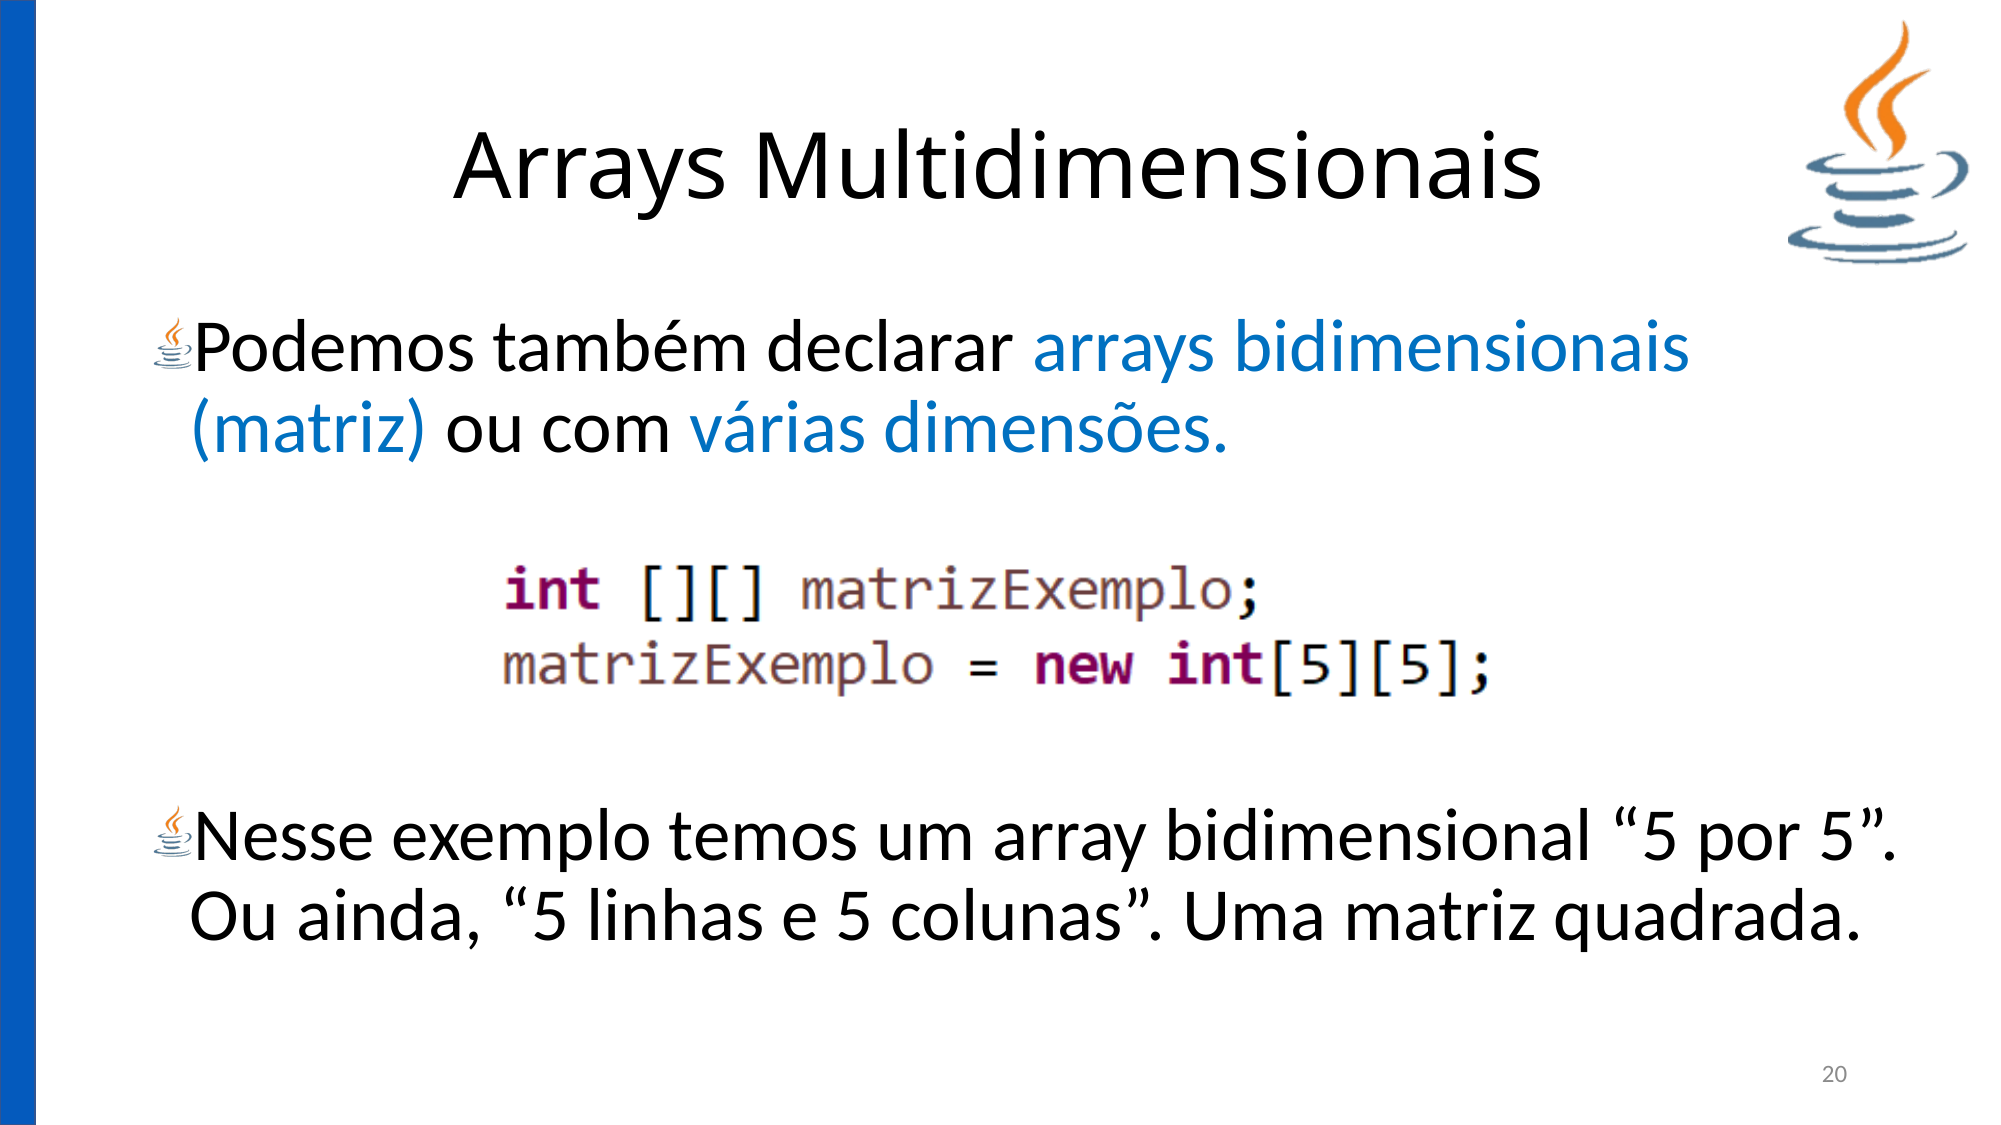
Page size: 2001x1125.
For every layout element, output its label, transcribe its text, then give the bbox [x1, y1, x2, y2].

picture [1779, 15, 1982, 270]
picture [152, 804, 194, 858]
picture [482, 541, 1518, 726]
text_box [0, 0, 36, 1125]
title Arrays Multidimensionais [137, 59, 1863, 278]
picture [152, 316, 194, 370]
slide_number 20 [1412, 1042, 1863, 1103]
list Podemos também declarar arrays bidimensionais (matriz) ou com várias dimensões. Nesse exemplo temos um array bidimensional “5 por 5”. Ou ainda, “5 linhas e 5 colunas”. Uma matriz quadrada. [137, 299, 1948, 1014]
